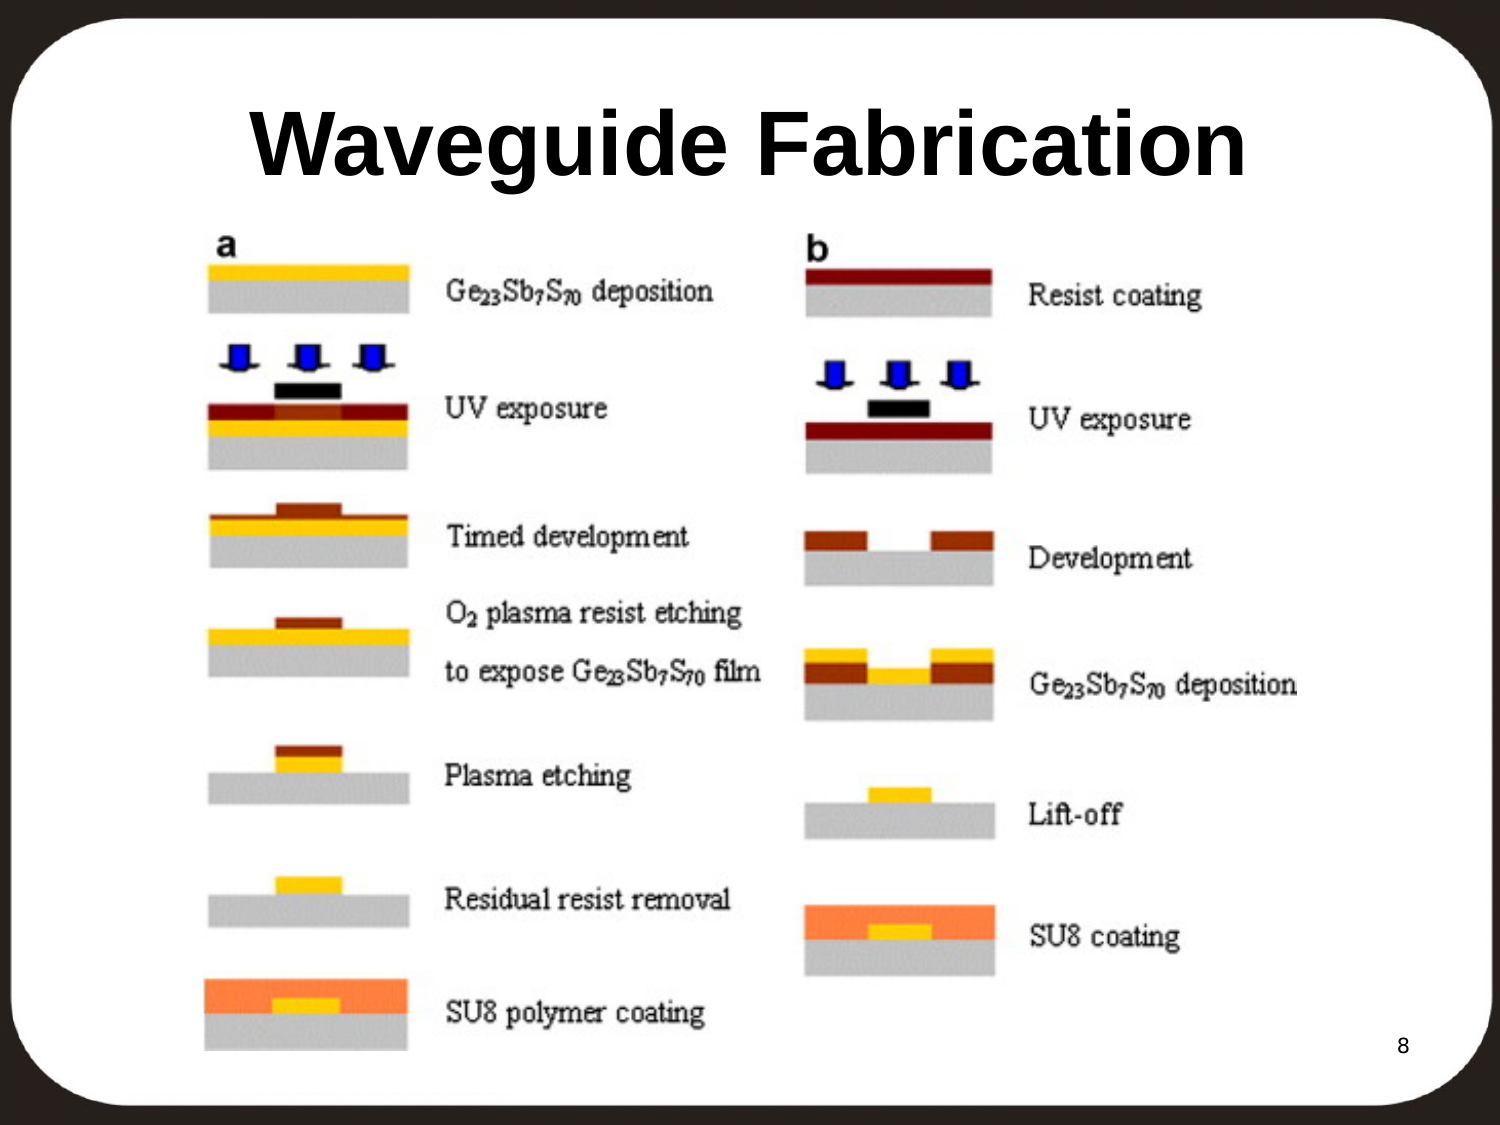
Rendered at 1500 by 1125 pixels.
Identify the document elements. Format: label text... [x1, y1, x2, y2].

slide_number 8 [1074, 1024, 1426, 1104]
title Waveguide Fabrication [74, 44, 1426, 233]
picture [0, 0, 1500, 1125]
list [203, 232, 1297, 1051]
